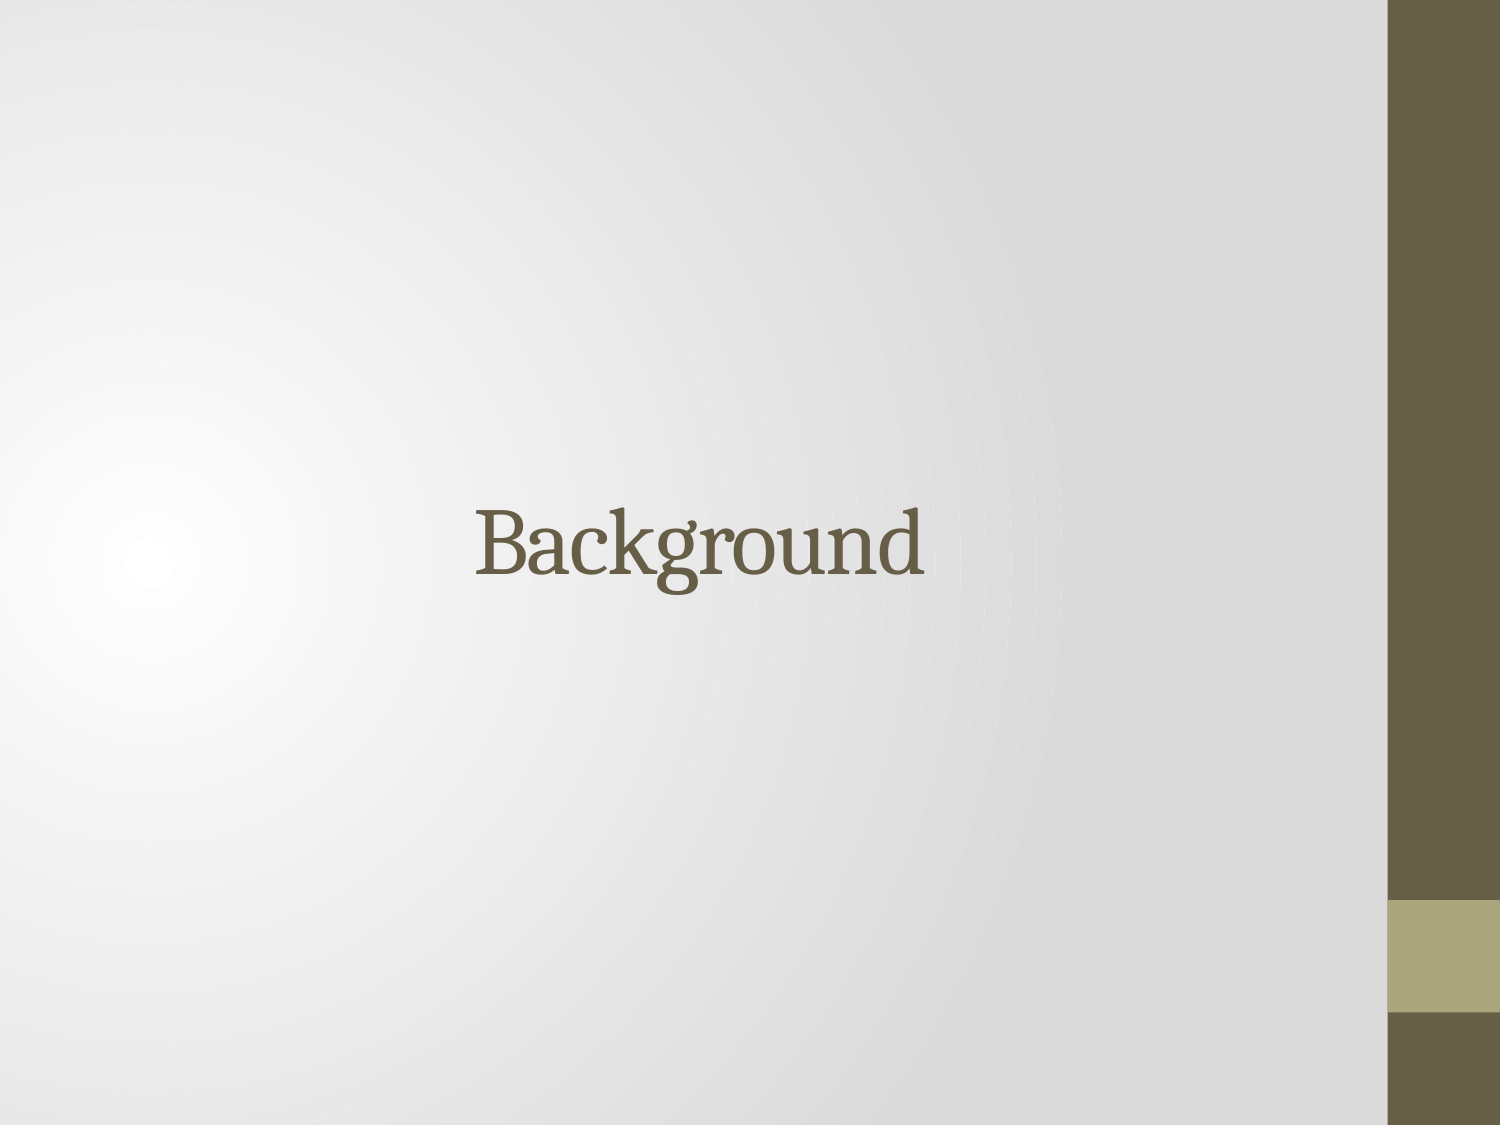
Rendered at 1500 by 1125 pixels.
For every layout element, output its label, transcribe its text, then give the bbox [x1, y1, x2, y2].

title Background [75, 442, 1325, 631]
